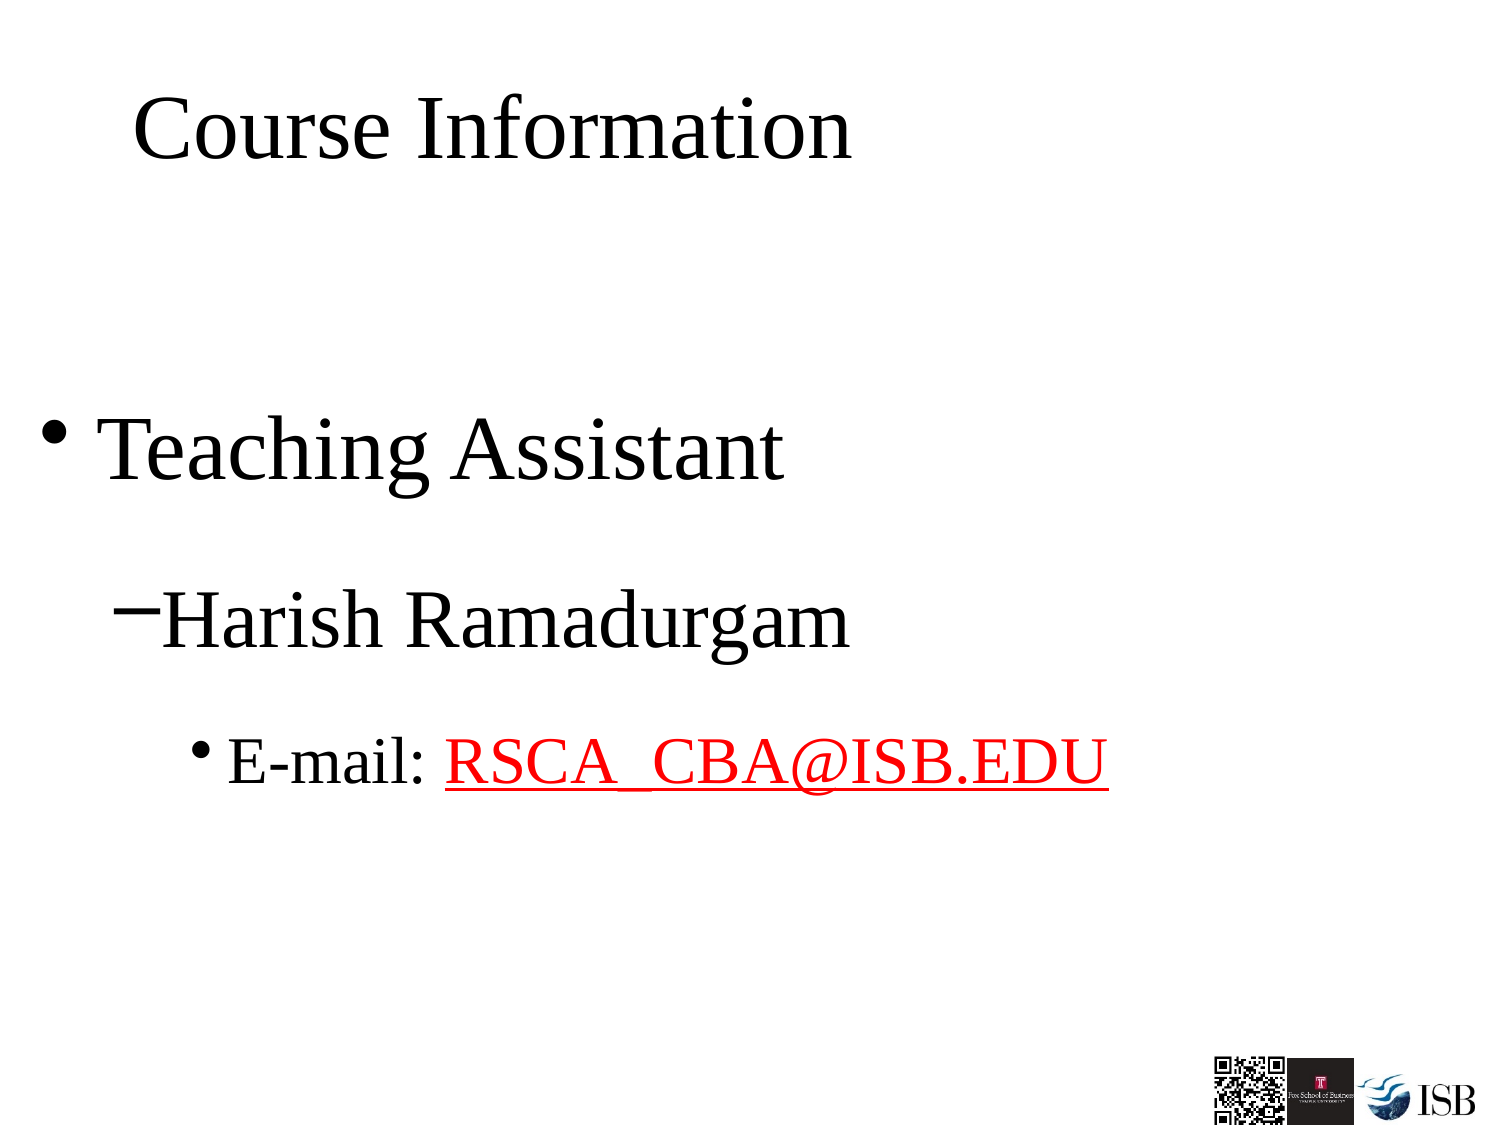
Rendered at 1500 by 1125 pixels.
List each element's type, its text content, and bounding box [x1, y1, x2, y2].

title Course Information [24, 75, 963, 170]
list Teaching Assistant Harish Ramadurgam E-mail: RSCA_CBA@ISB.EDU [24, 324, 1488, 1125]
